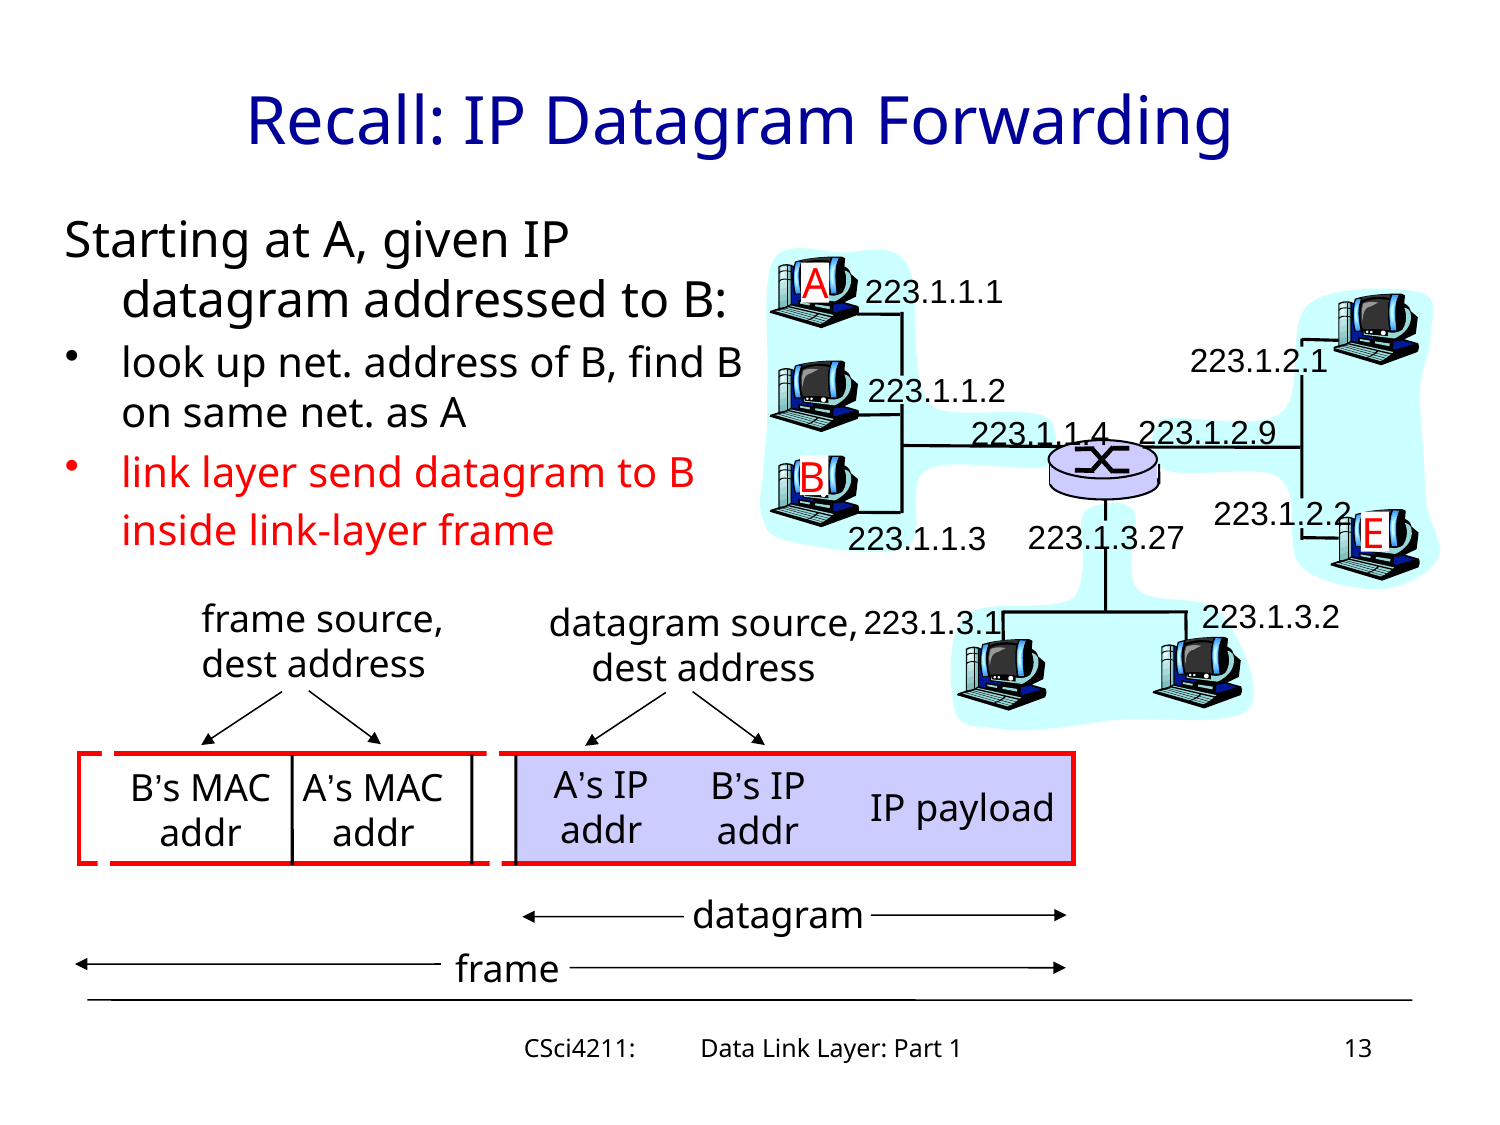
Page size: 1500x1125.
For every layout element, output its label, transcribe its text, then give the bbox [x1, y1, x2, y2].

footer CSci4211: Data Link Layer: Part 1 [500, 1025, 988, 1100]
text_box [74, 587, 1074, 999]
slide_number 13 [1074, 1025, 1388, 1100]
text_box Starting at A, given IP datagram addressed to B: look up net. address of B, find B on same net. as A link layer send datagram to B inside link-layer frame [50, 200, 761, 632]
title Recall: IP Datagram Forwarding [75, 36, 1406, 200]
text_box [757, 239, 1446, 732]
